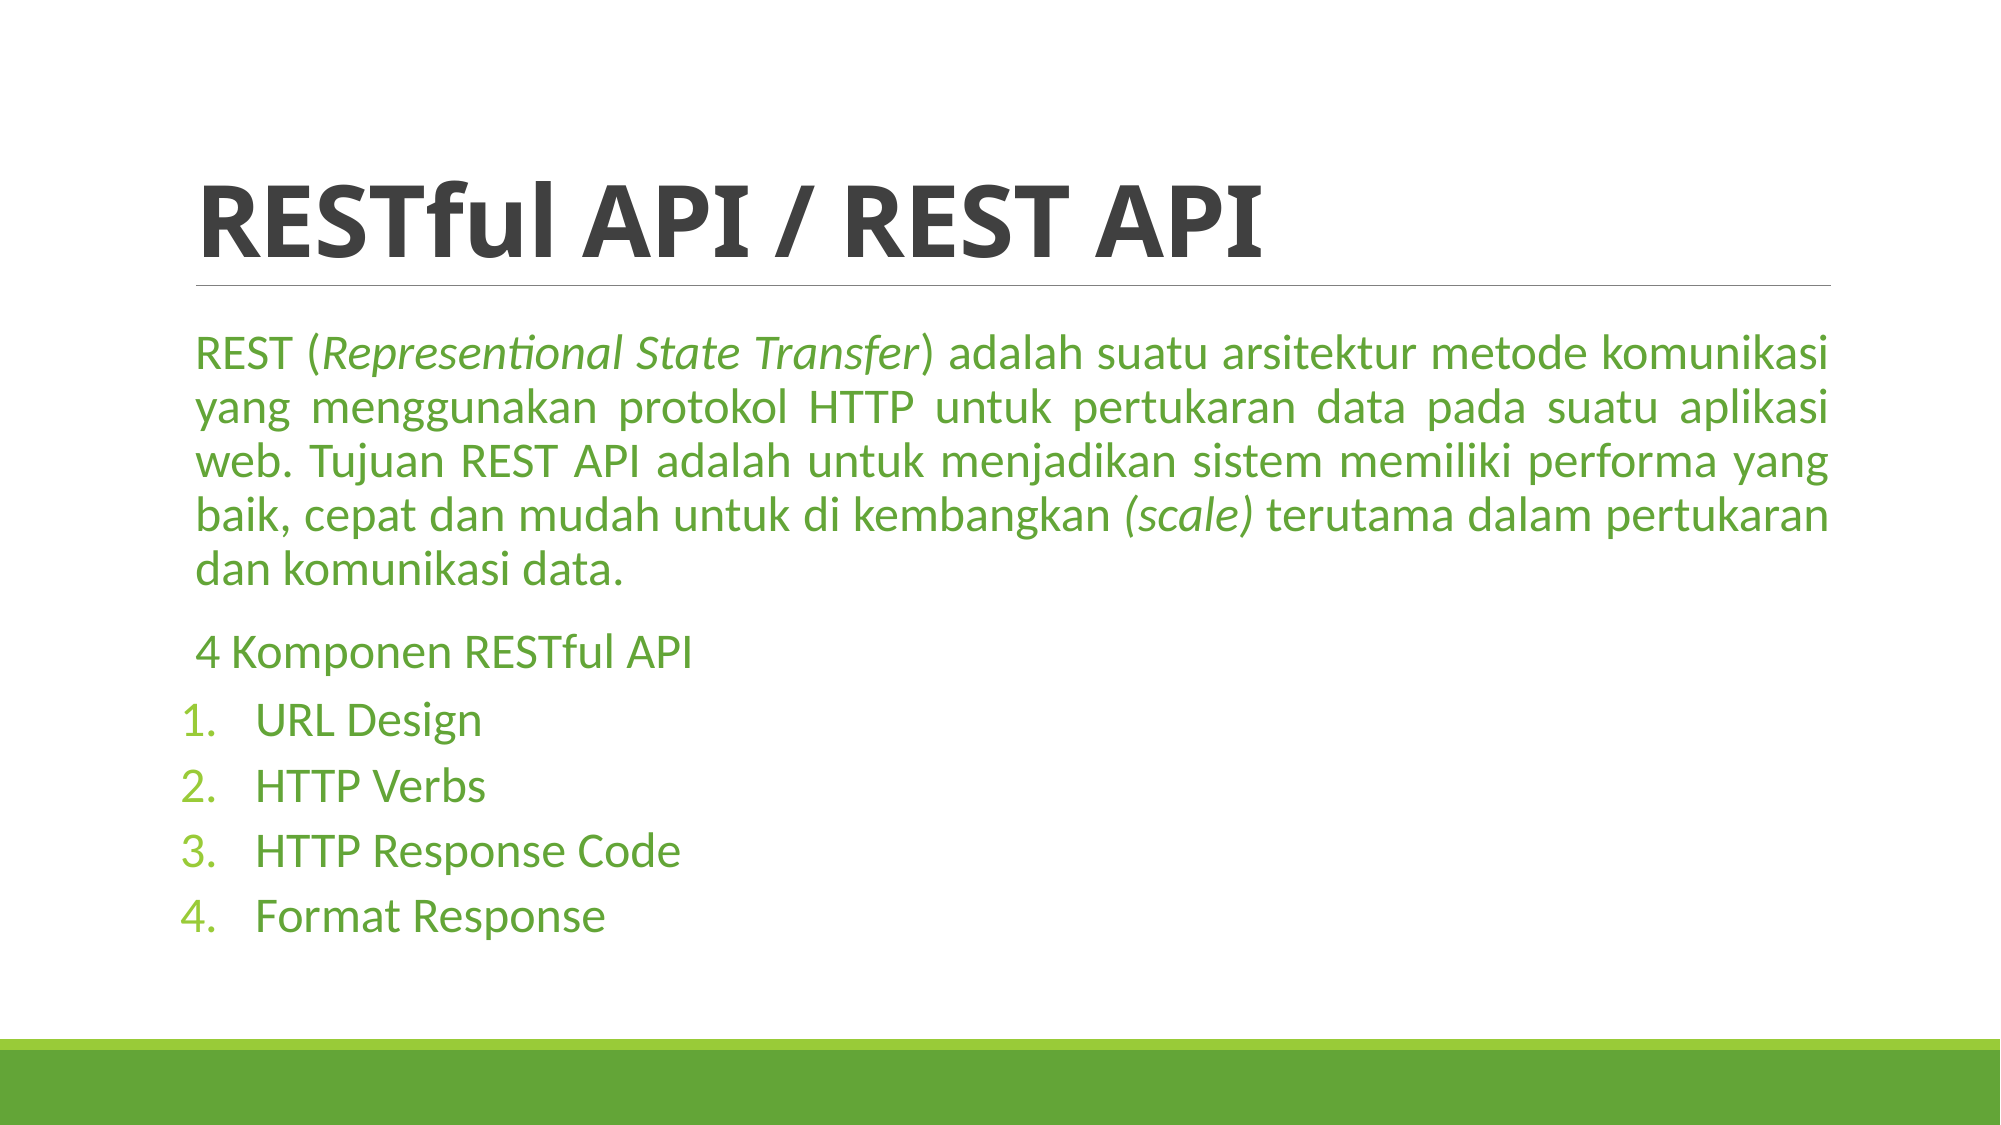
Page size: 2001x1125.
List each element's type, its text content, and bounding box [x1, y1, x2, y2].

list REST (Representional State Transfer) adalah suatu arsitektur metode komunikasi yang menggunakan protokol HTTP untuk pertukaran data pada suatu aplikasi web. Tujuan REST API adalah untuk menjadikan sistem memiliki performa yang baik, cepat dan mudah untuk di kembangkan (scale) terutama dalam pertukaran dan komunikasi data. 4 Komponen RESTful API URL Design HTTP Verbs HTTP Response Code Format Response [180, 302, 1830, 963]
title RESTful API / REST API [180, 47, 1830, 285]
